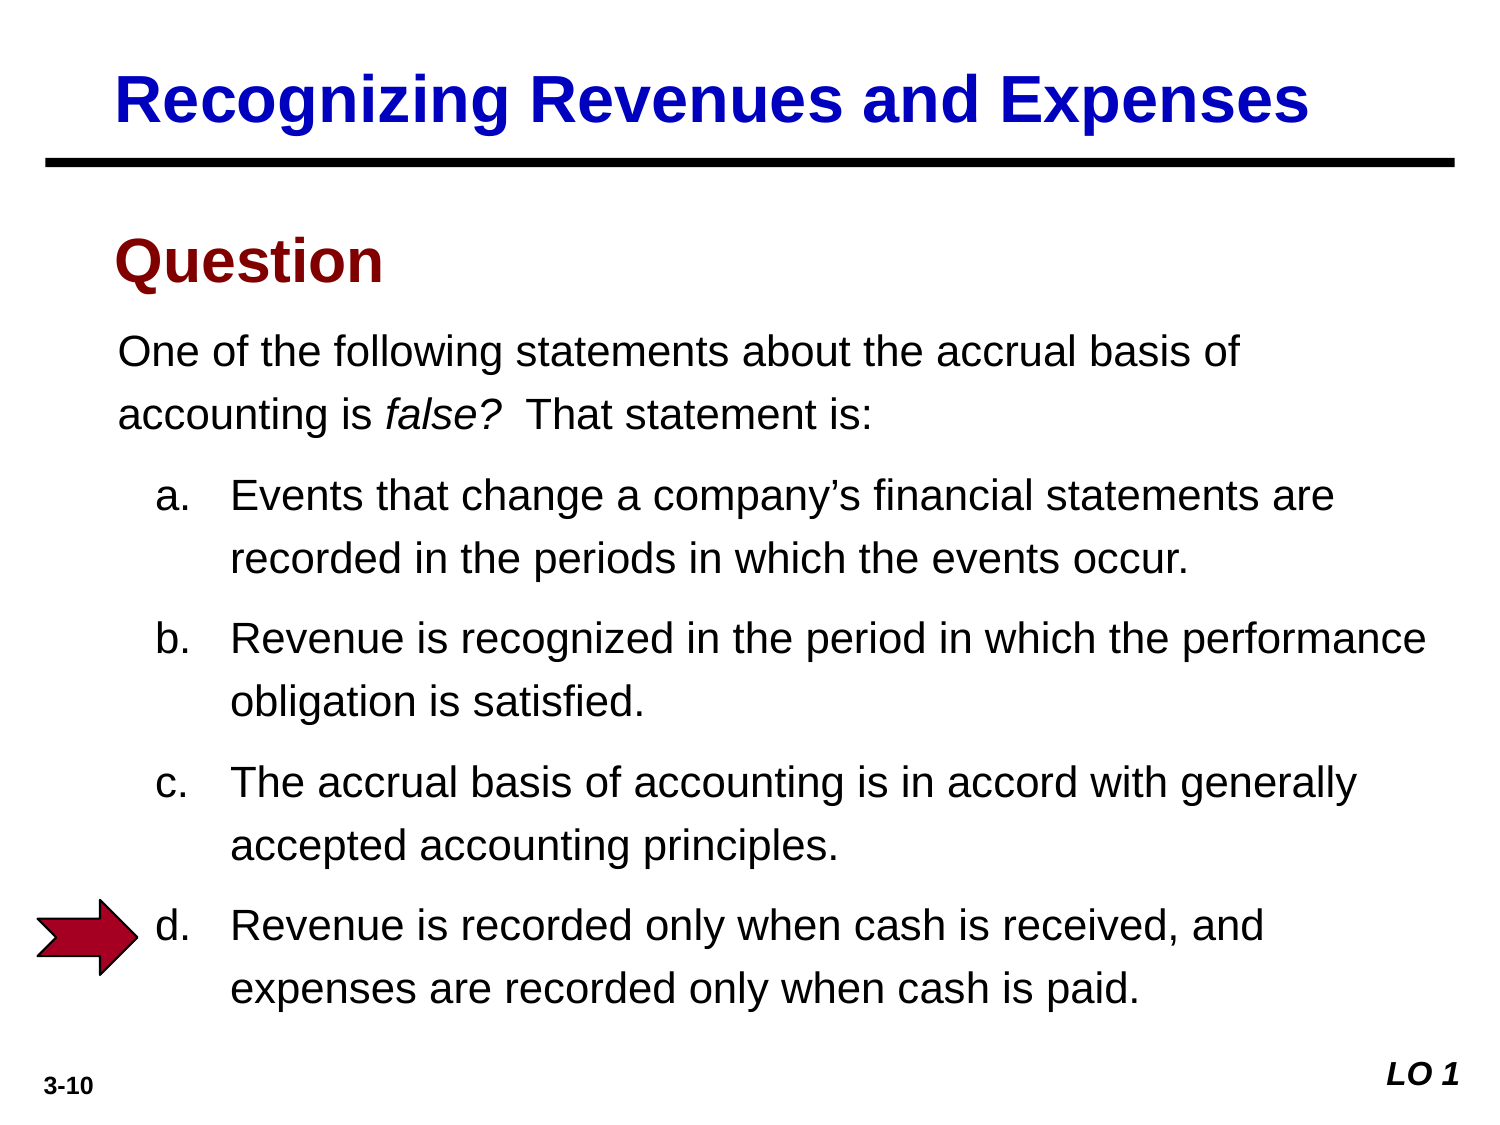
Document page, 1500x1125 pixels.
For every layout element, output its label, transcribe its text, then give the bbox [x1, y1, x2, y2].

text_box One of the following statements about the accrual basis of accounting is false? That statement is: Events that change a company’s financial statements are recorded in the periods in which the events occur. Revenue is recognized in the period in which the performance obligation is satisfied. The accrual basis of accounting is in accord with generally accepted accounting principles. Revenue is recorded only when cash is received, and expenses are recorded only when cash is paid. [87, 305, 1463, 1031]
text_box Question [99, 212, 975, 303]
text_box LO 1 [1324, 1044, 1475, 1100]
text_box [37, 899, 138, 975]
text_box Recognizing Revenues and Expenses [99, 50, 1450, 142]
